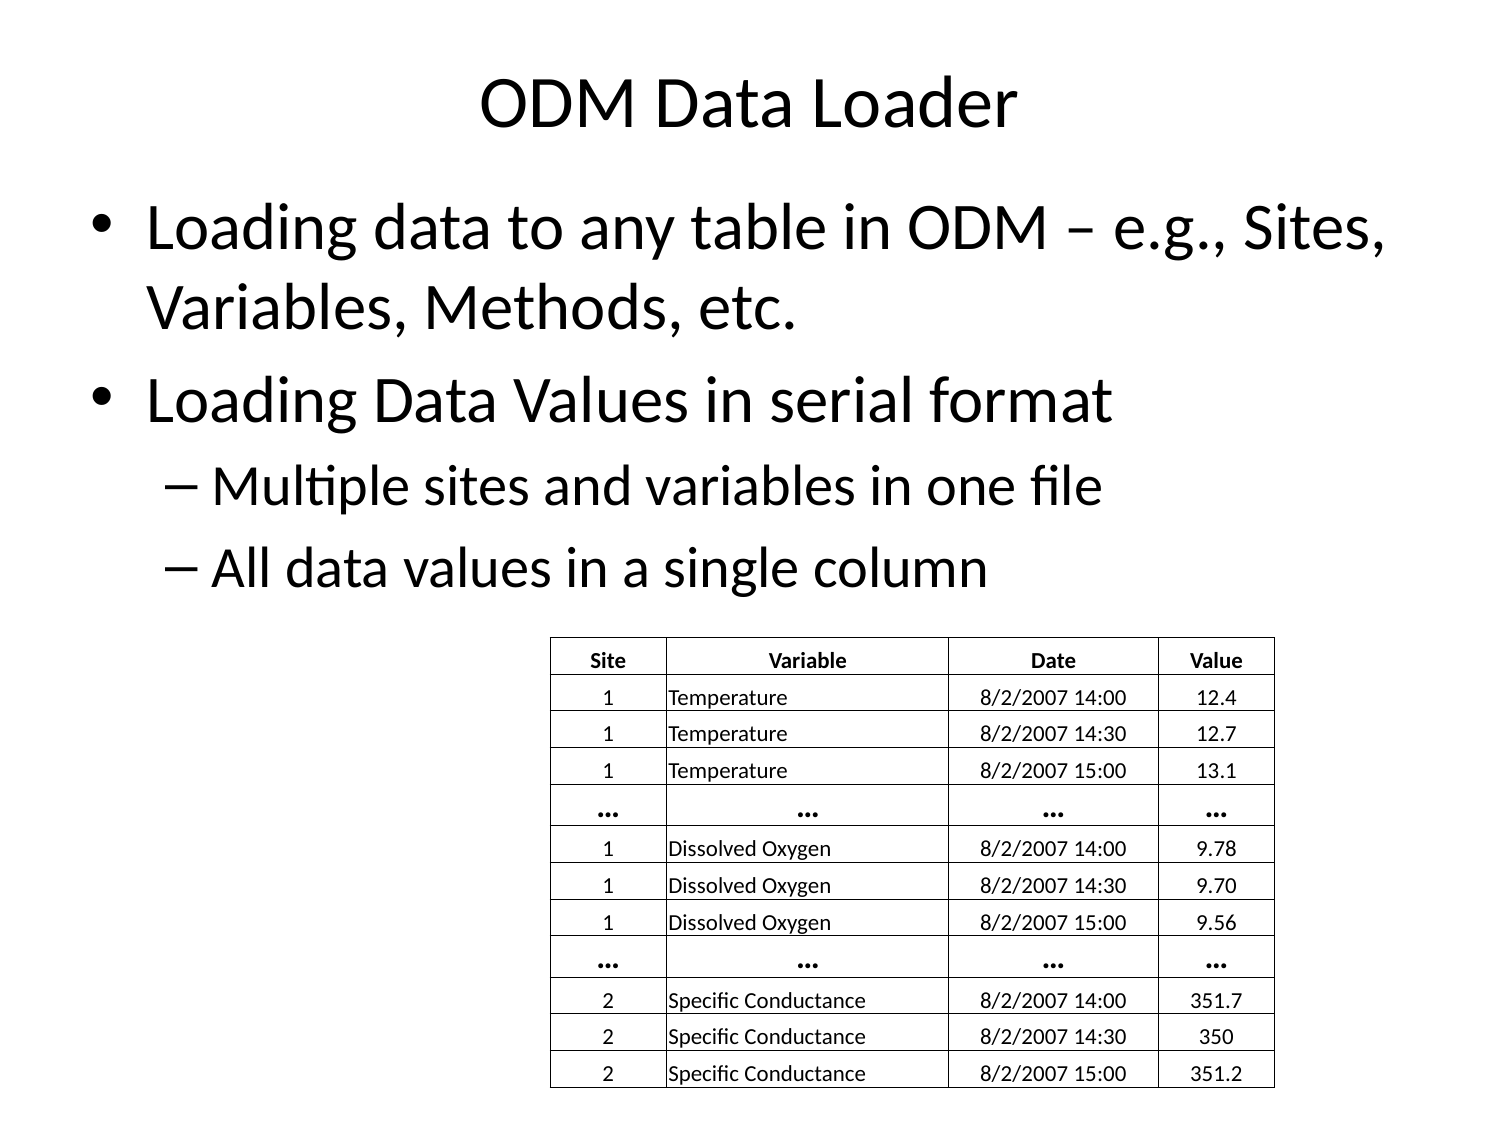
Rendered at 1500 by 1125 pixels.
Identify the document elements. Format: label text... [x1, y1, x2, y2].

table_cell Temperature [667, 675, 948, 710]
table_cell 8/2/2007 15:00 [949, 900, 1158, 935]
table_cell … [551, 936, 666, 977]
table_cell 8/2/2007 14:00 [949, 675, 1158, 710]
table_cell 12.7 [1159, 711, 1274, 747]
table_cell Specific Conductance [667, 1014, 948, 1050]
table_cell 1 [551, 711, 666, 747]
table_cell 351.2 [1159, 1051, 1274, 1087]
table_cell 9.70 [1159, 863, 1274, 899]
table_cell 8/2/2007 15:00 [949, 1051, 1158, 1087]
table_cell Specific Conductance [667, 978, 948, 1013]
table_cell 2 [551, 1014, 666, 1050]
table_cell … [667, 936, 948, 977]
table_cell 8/2/2007 14:30 [949, 1014, 1158, 1050]
table_cell … [551, 785, 666, 825]
table_cell Dissolved Oxygen [667, 826, 948, 862]
table_cell Dissolved Oxygen [667, 900, 948, 935]
table_cell 2 [551, 1051, 666, 1087]
table_cell 8/2/2007 14:00 [949, 826, 1158, 862]
table_cell 12.4 [1159, 675, 1274, 710]
title ODM Data Loader [75, 45, 1425, 150]
list Loading data to any table in ODM – e.g., Sites, Variables, Methods, etc. Loading Data Values in serial format Multiple sites and variables in one file All data values in a single column [75, 174, 1425, 1005]
table_cell Temperature [667, 748, 948, 784]
table_cell … [949, 936, 1158, 977]
table_cell … [667, 785, 948, 825]
table_cell 8/2/2007 14:00 [949, 978, 1158, 1013]
table_cell 13.1 [1159, 748, 1274, 784]
table_cell 350 [1159, 1014, 1274, 1050]
table_cell 351.7 [1159, 978, 1274, 1013]
table_header Site [551, 638, 666, 674]
table_cell 1 [551, 675, 666, 710]
table_cell Temperature [667, 711, 948, 747]
table_header Value [1159, 638, 1274, 674]
table_cell 2 [551, 978, 666, 1013]
table_cell Dissolved Oxygen [667, 863, 948, 899]
table_cell 1 [551, 900, 666, 935]
table_header Variable [667, 638, 948, 674]
table_cell 8/2/2007 15:00 [949, 748, 1158, 784]
table_cell … [1159, 785, 1274, 825]
table_cell 1 [551, 826, 666, 862]
table_cell … [1159, 936, 1274, 977]
table_cell 9.56 [1159, 900, 1274, 935]
table_cell 9.78 [1159, 826, 1274, 862]
table_cell 8/2/2007 14:30 [949, 863, 1158, 899]
table_cell 1 [551, 863, 666, 899]
table_cell 1 [551, 748, 666, 784]
table_cell Specific Conductance [667, 1051, 948, 1087]
table_cell 8/2/2007 14:30 [949, 711, 1158, 747]
table_cell … [949, 785, 1158, 825]
table_header Date [949, 638, 1158, 674]
